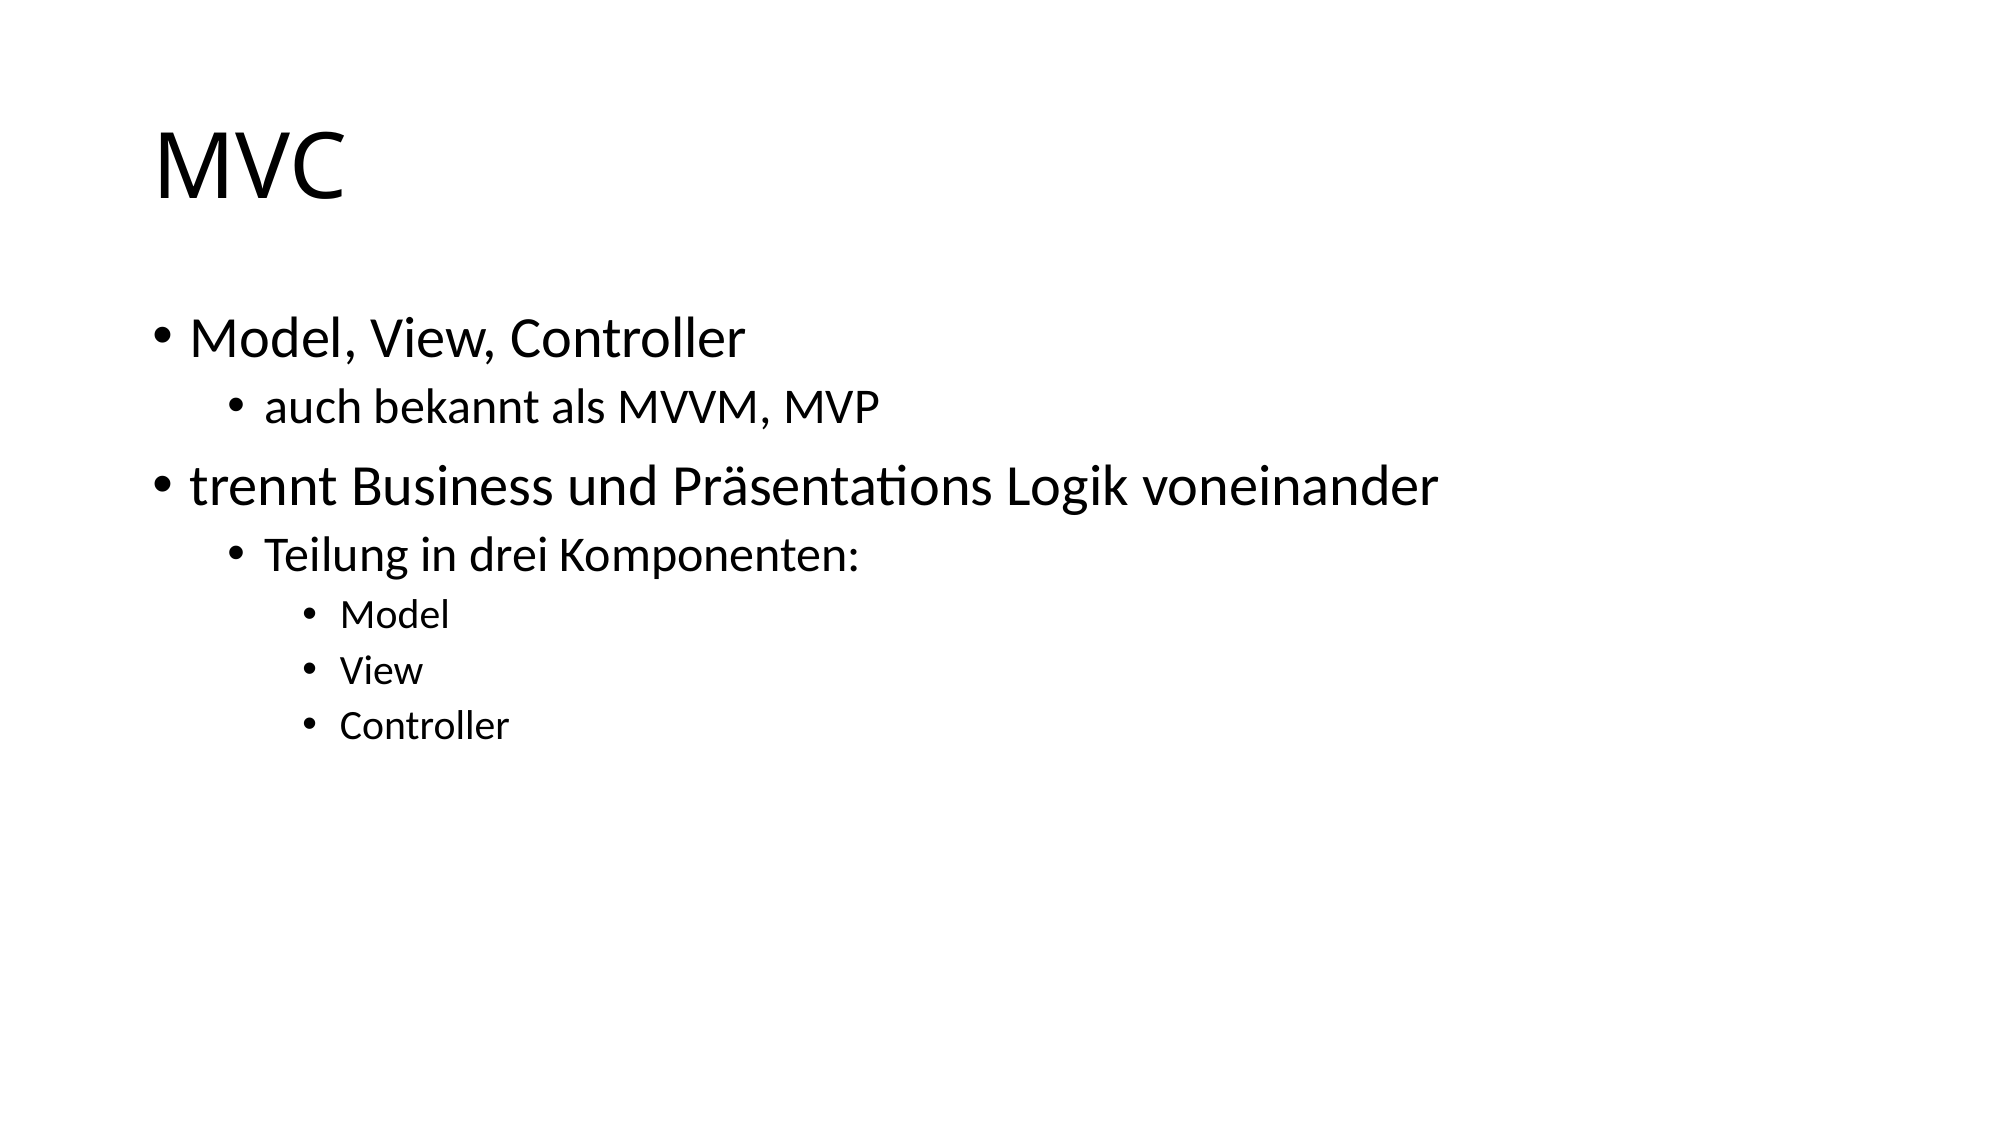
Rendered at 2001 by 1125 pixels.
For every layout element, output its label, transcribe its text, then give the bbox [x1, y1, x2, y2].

list Model, View, Controller auch bekannt als MVVM, MVP trennt Business und Präsentations Logik voneinander Teilung in drei Komponenten: Model View Controller [137, 299, 1863, 1014]
title MVC [137, 59, 1863, 278]
